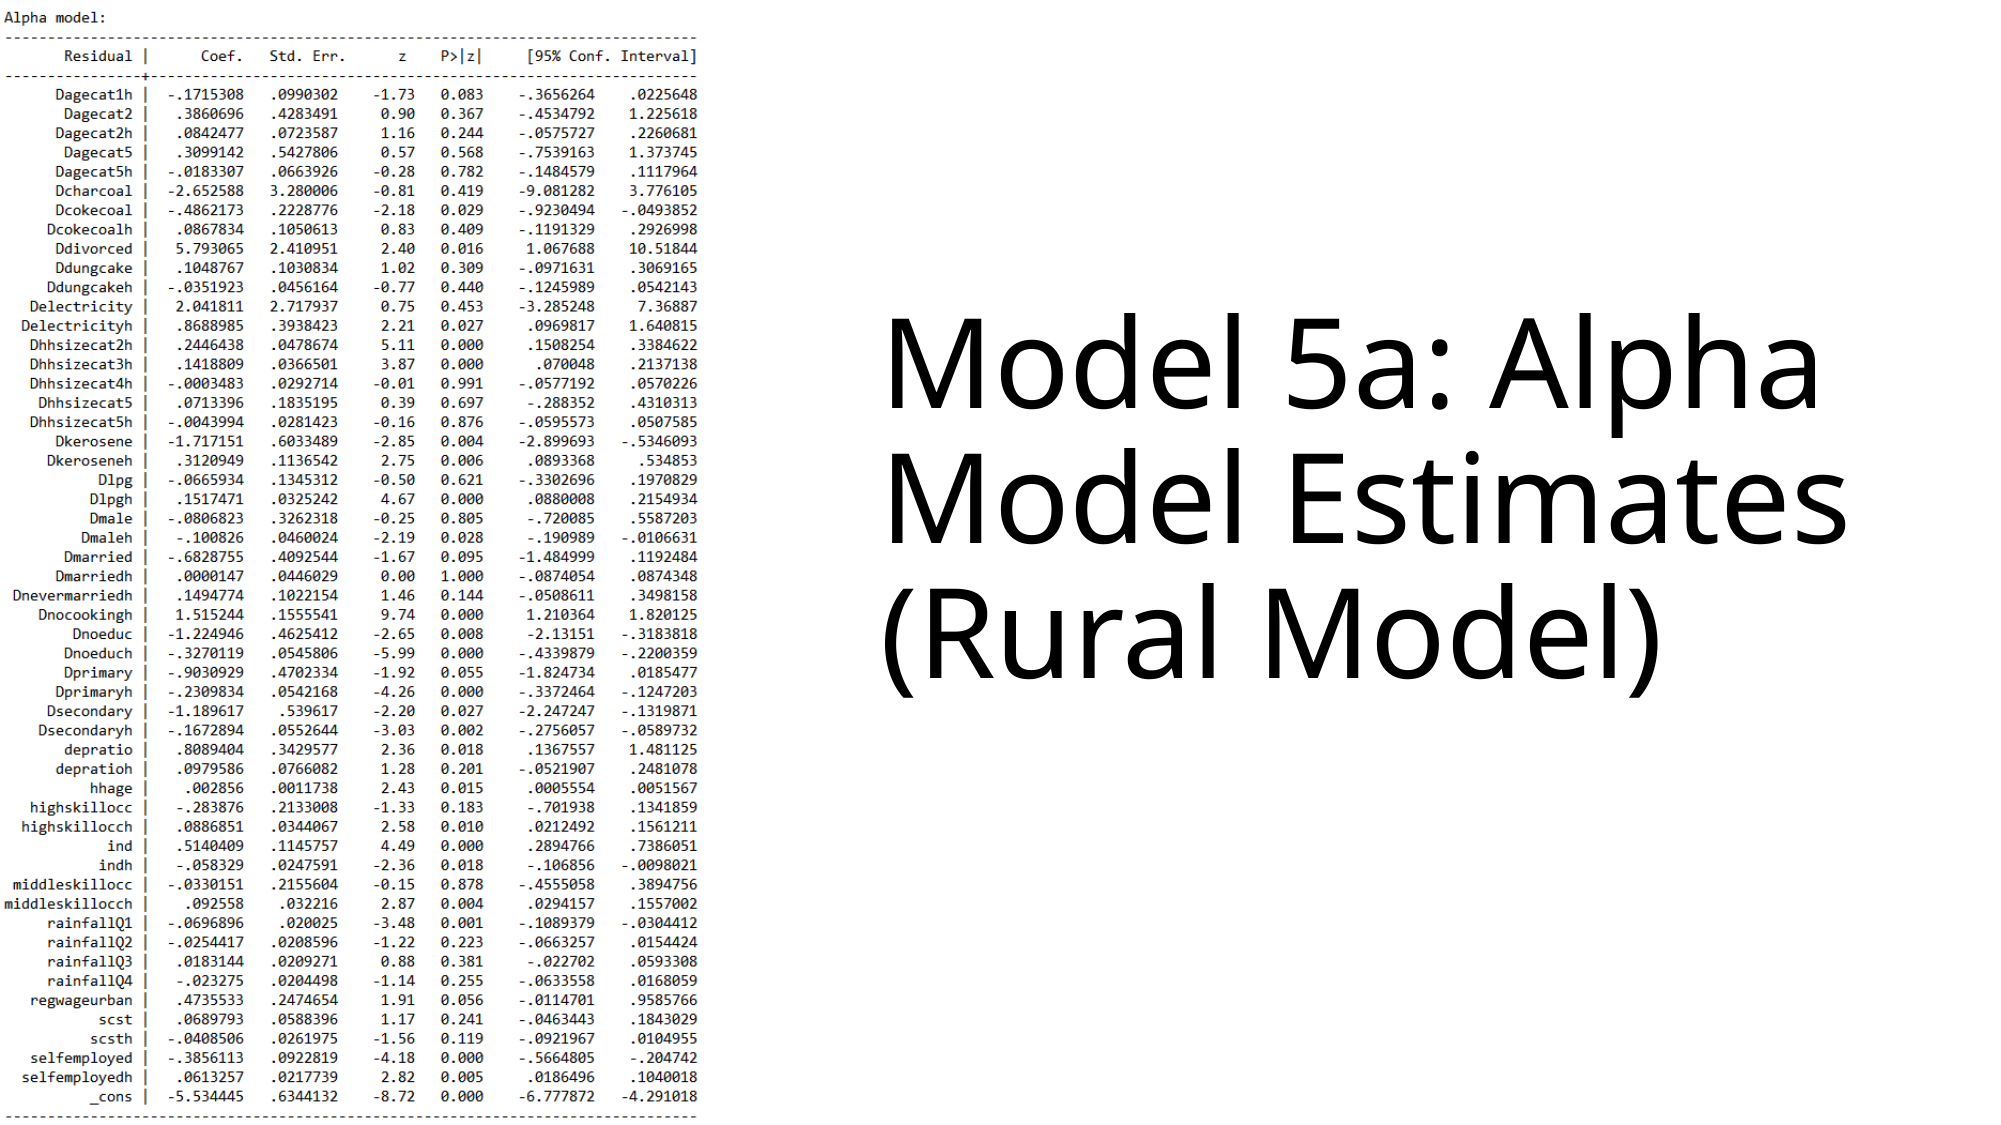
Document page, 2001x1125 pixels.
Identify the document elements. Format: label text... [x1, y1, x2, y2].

picture [0, 0, 705, 1125]
title Model 5a: Alpha Model Estimates (Rural Model) [865, 104, 1895, 713]
